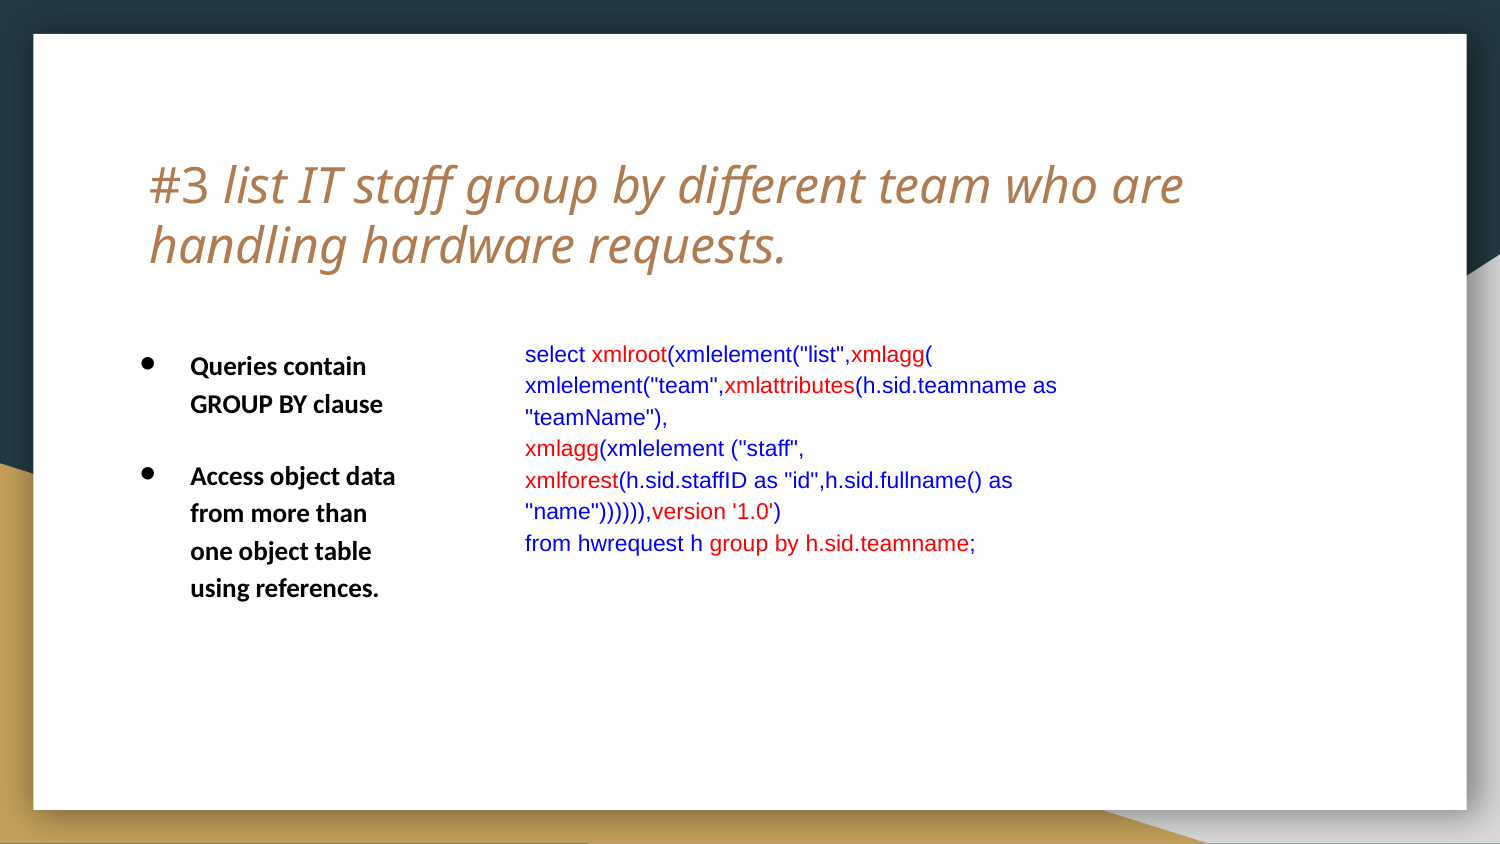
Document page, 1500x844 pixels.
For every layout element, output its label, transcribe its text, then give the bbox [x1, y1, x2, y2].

title #3 list IT staff group by different team who are handling hardware requests. [134, 138, 1366, 296]
list select xmlroot(xmlelement("list",xmlagg( xmlelement("team",xmlattributes(h.sid.teamname as "teamName"), xmlagg(xmlelement ("staff", xmlforest(h.sid.staffID as "id",h.sid.fullname() as "name")))))),version '1.0') from hwrequest h group by h.sid.teamname; [510, 320, 1172, 722]
text_box Queries contain GROUP BY clause Access object data from more than one object table using references. [100, 328, 420, 502]
